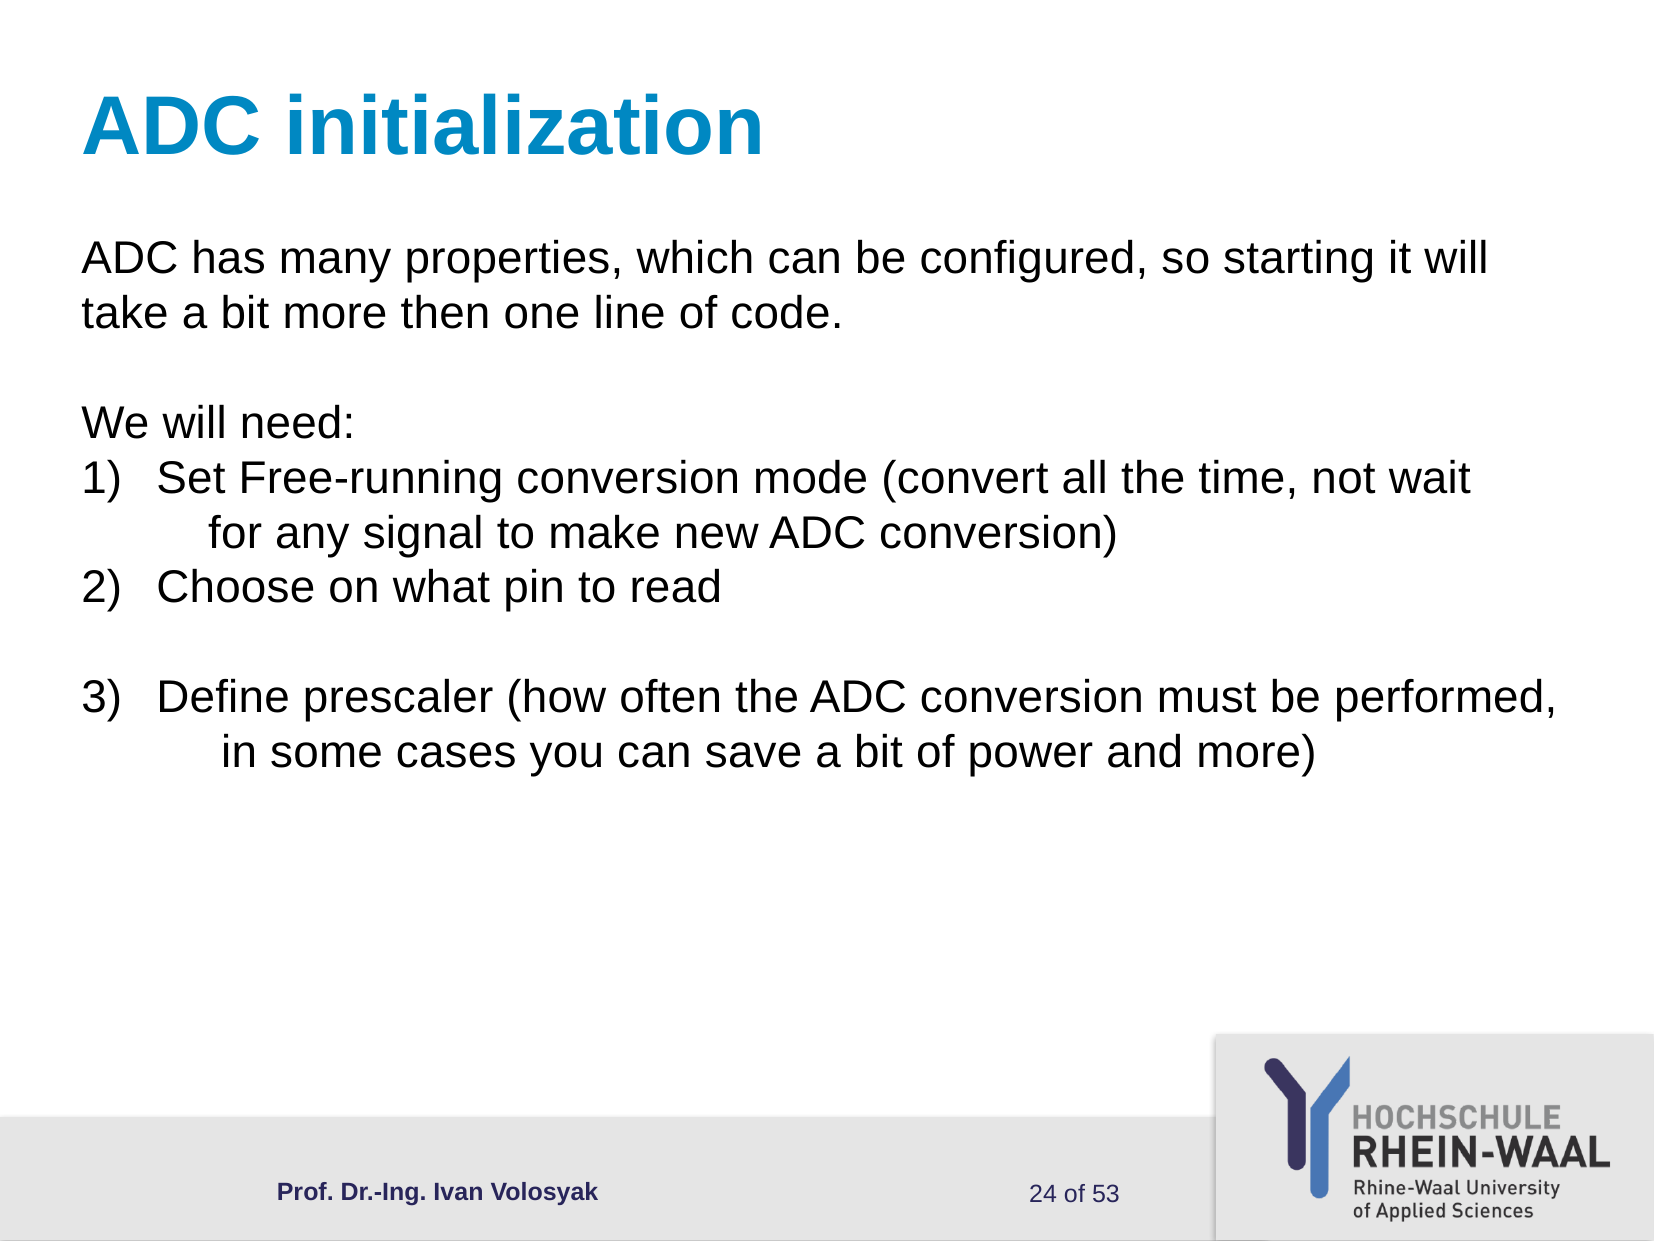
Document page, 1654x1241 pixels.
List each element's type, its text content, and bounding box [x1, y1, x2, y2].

footer Prof. Dr.-Ing. Ivan Volosyak [276, 1147, 990, 1214]
subtitle ADC has many properties, which can be configured, so starting it will take a bit more then one line of code. We will need: Set Free-running conversion mode (convert all the time, not wait for any signal to make new ADC conversion) Choose on what pin to read Define prescaler (how often the ADC conversion must be performed, in some cases you can save a bit of power and more) [81, 227, 1571, 1069]
title ADC initialization [81, 67, 1571, 172]
picture [1239, 966, 1633, 1241]
